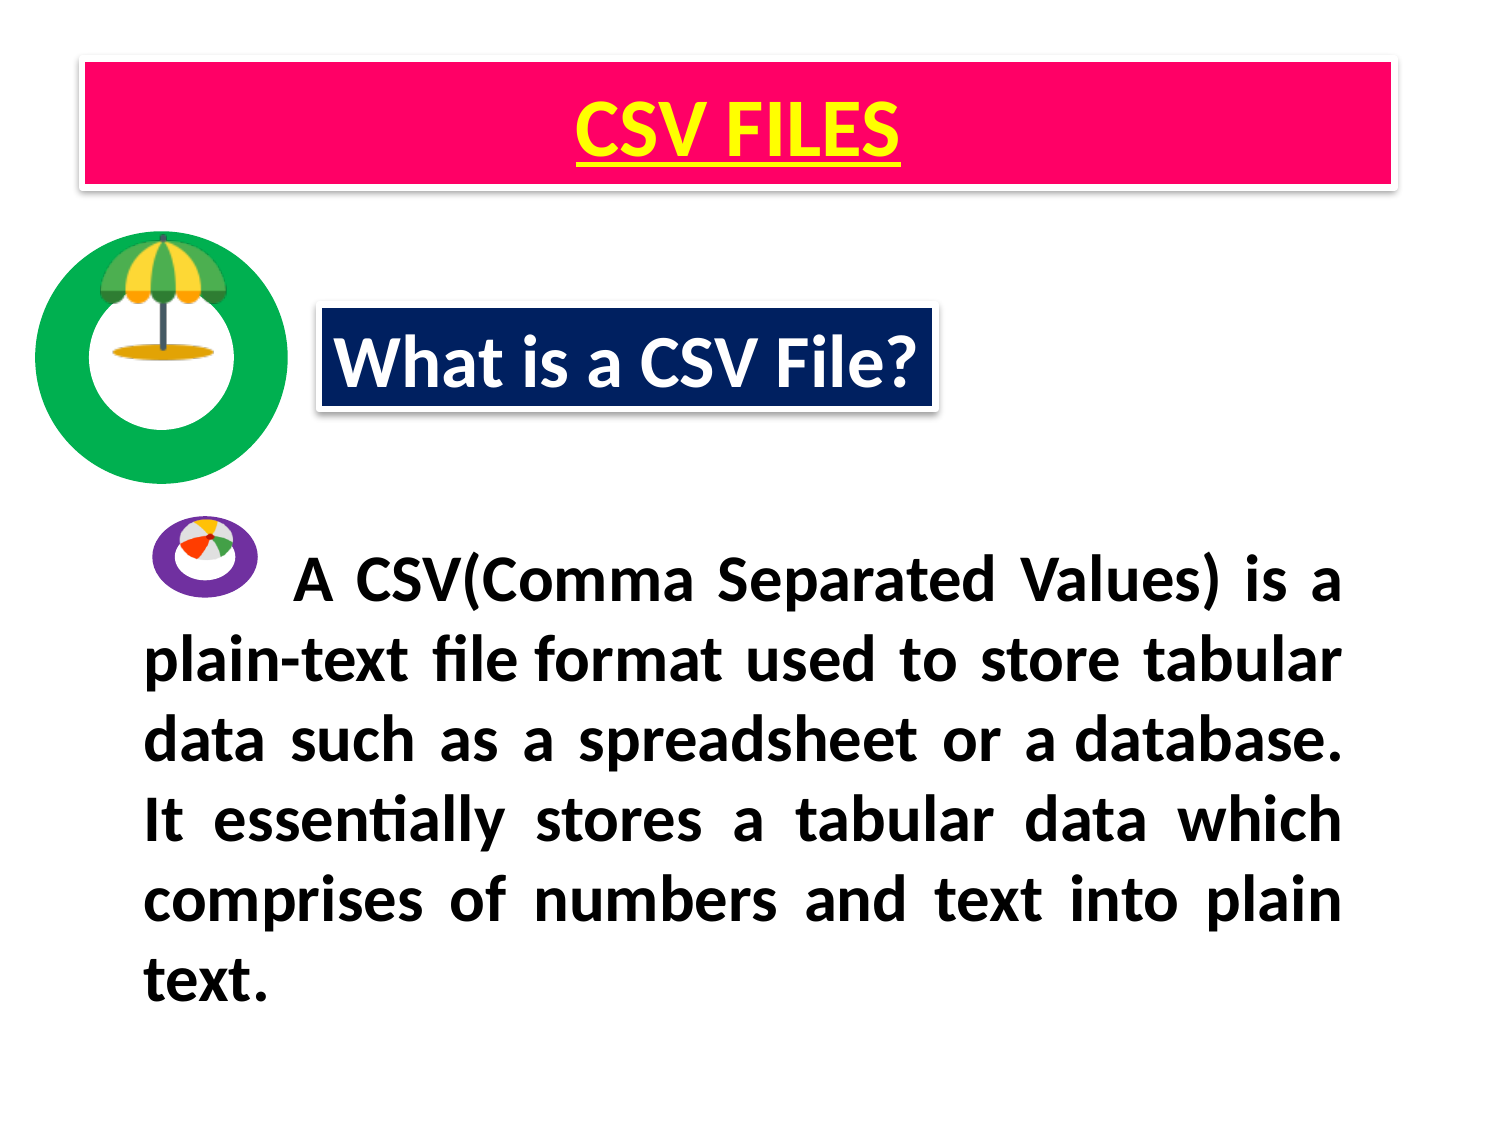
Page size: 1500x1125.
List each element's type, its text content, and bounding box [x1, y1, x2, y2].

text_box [152, 515, 258, 598]
text_box What is a CSV File? [316, 301, 939, 412]
text_box A CSV(Comma Separated Values) is a plain-text file format used to store tabular data such as a spreadsheet or a database. It essentially stores a tabular data which comprises of numbers and text into plain text. [128, 527, 1360, 1022]
title CSV FILES [79, 55, 1398, 191]
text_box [34, 222, 288, 485]
